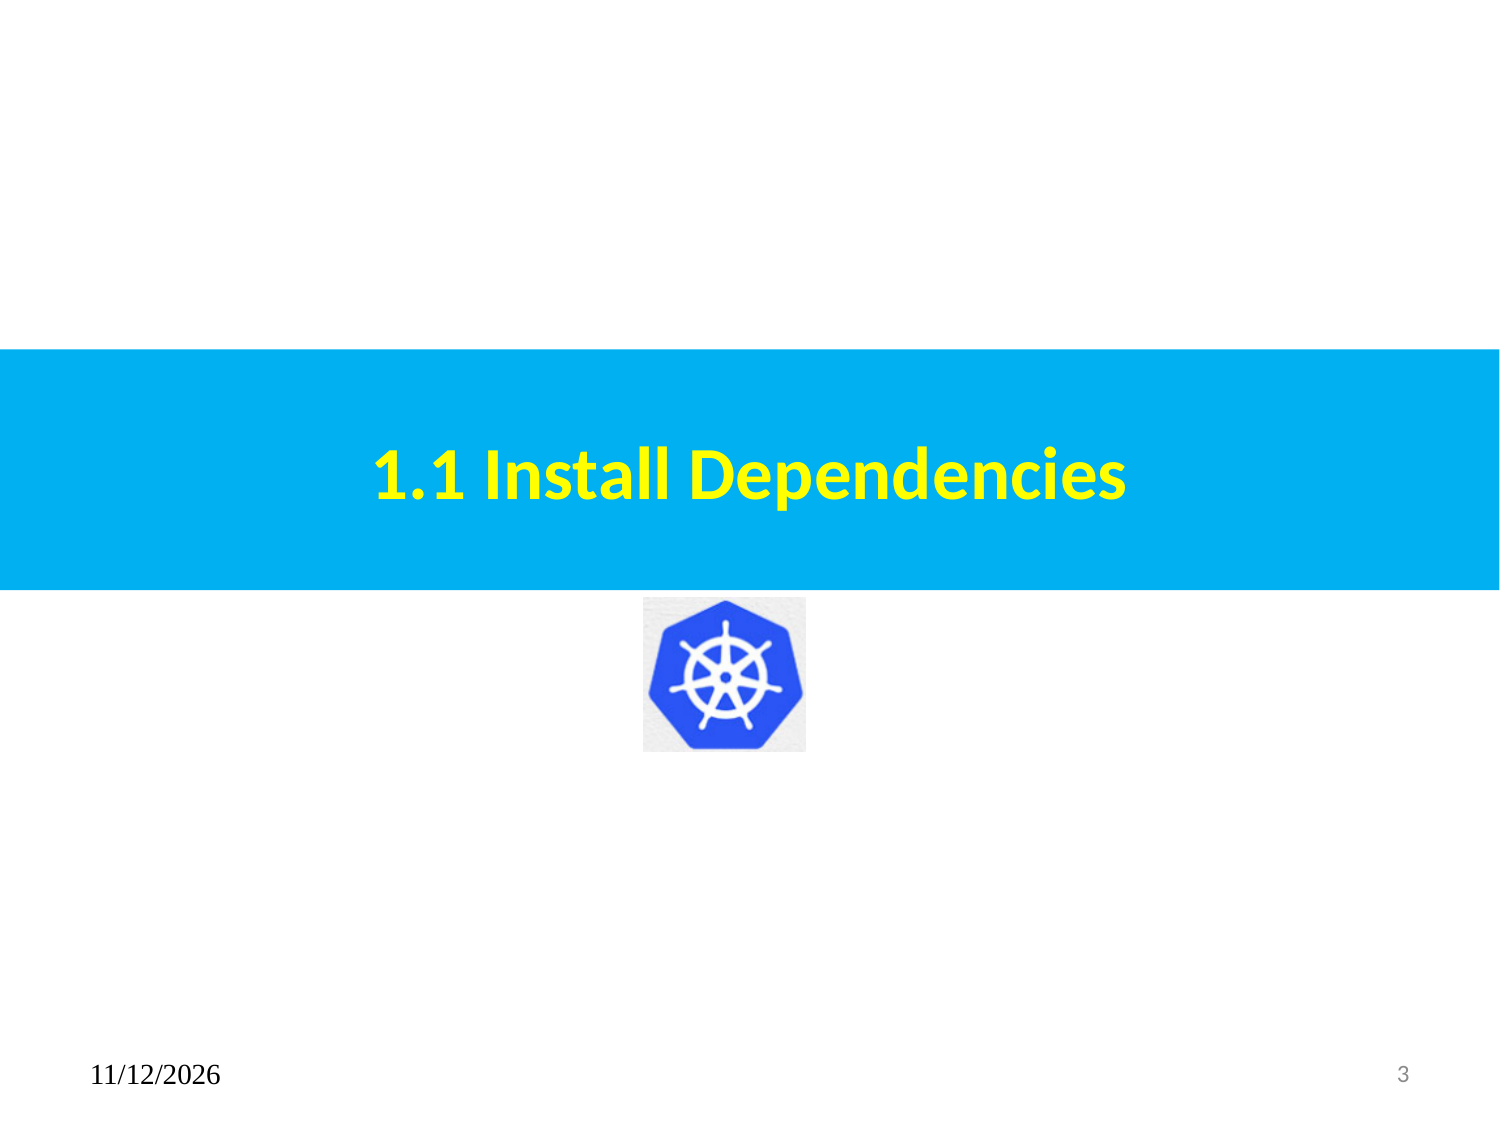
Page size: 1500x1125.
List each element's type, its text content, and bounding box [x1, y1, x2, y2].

title 1.1 Install Dependencies [0, 349, 1500, 591]
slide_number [75, 1042, 425, 1103]
slide_number 3 [1074, 1042, 1425, 1103]
picture [643, 596, 807, 752]
